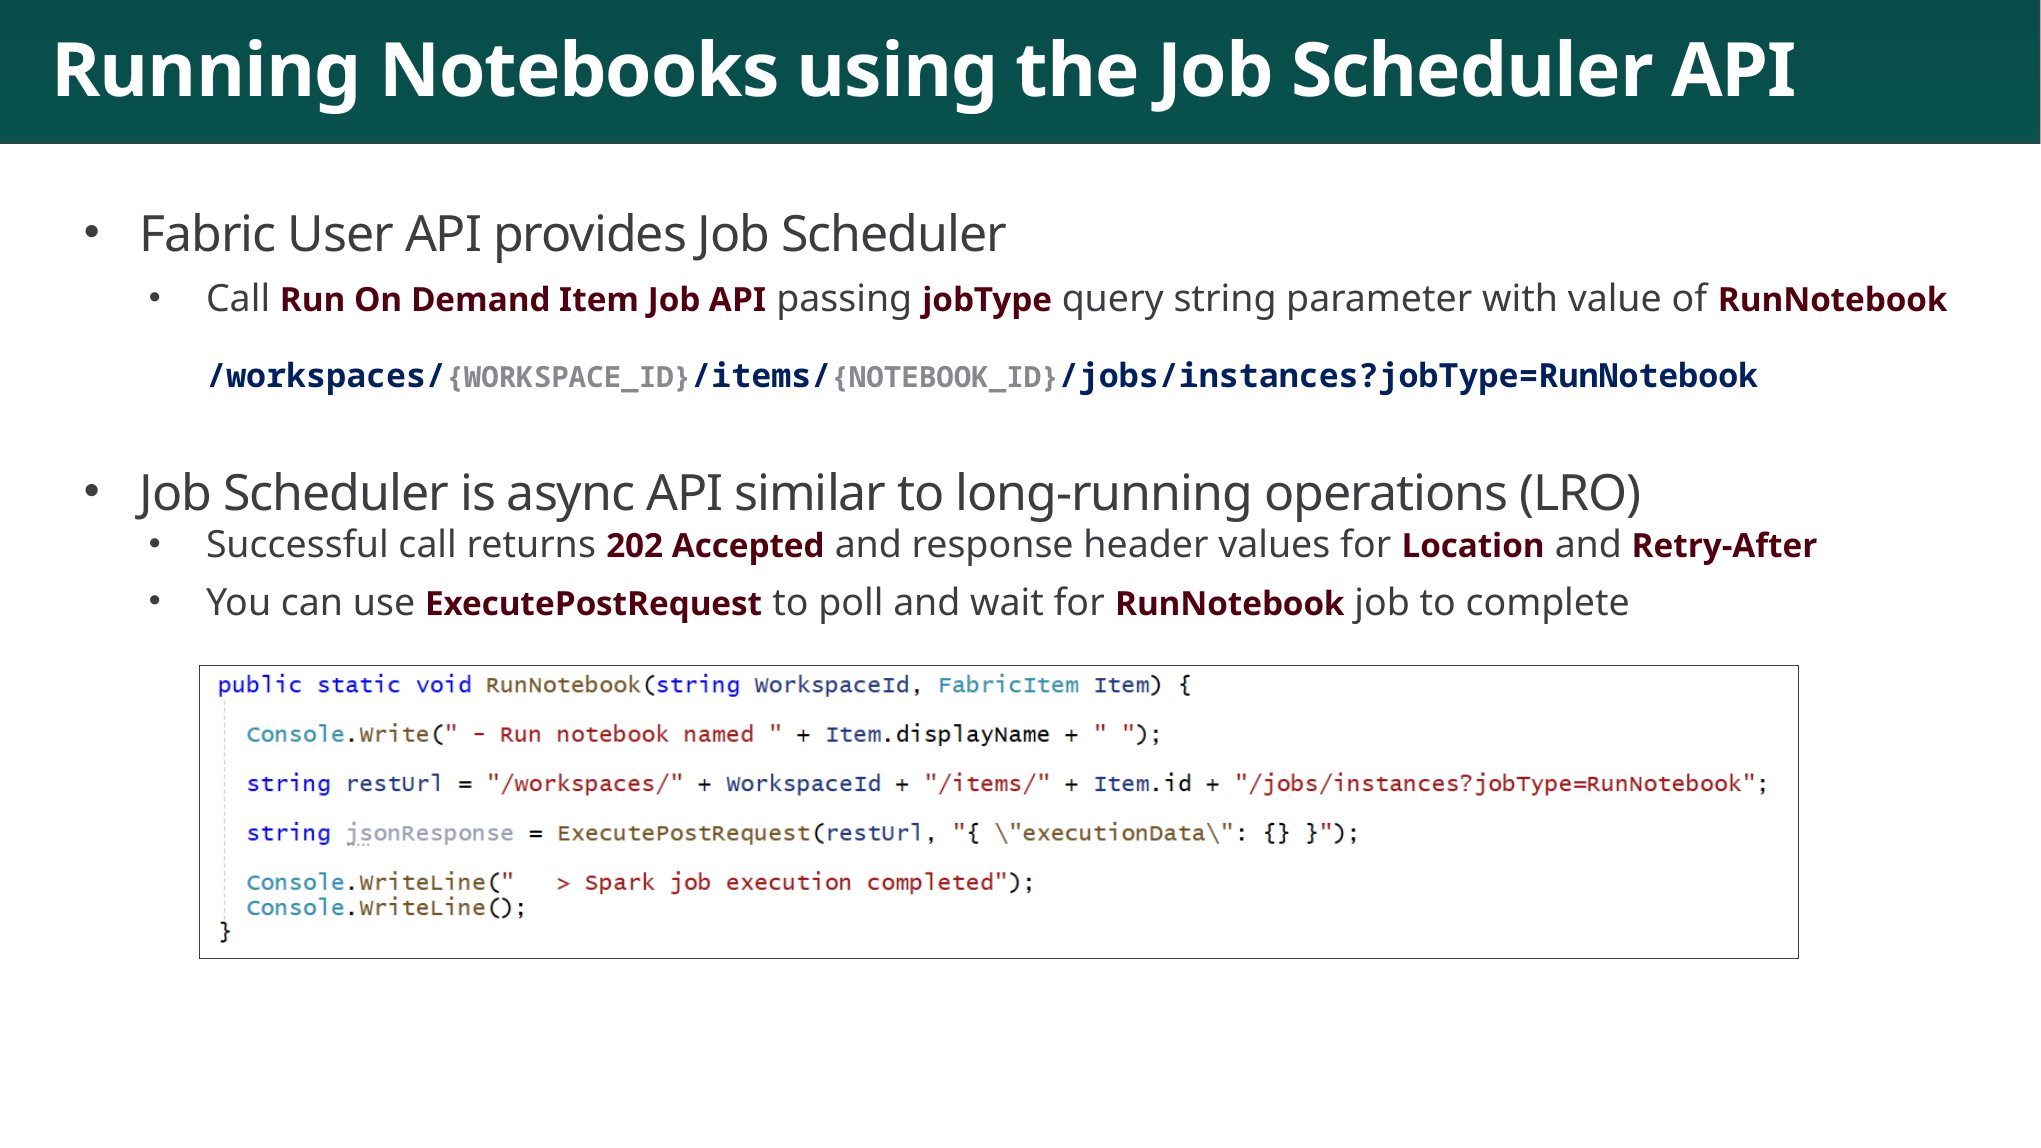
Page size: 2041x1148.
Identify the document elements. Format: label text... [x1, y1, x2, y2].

list Fabric User API provides Job Scheduler Call Run On Demand Item Job API passing jobType query string parameter with value of RunNotebook /workspaces/{WORKSPACE_ID}/items/{NOTEBOOK_ID}/jobs/instances?jobType=RunNotebook Job Scheduler is async API similar to long-running operations (LRO) Successful call returns 202 Accepted and response header values for Location and Retry-After You can use ExecutePostRequest to poll and wait for RunNotebook job to complete [83, 201, 1988, 627]
title Running Notebooks using the Job Scheduler API [51, 31, 1988, 113]
picture [199, 664, 1799, 959]
